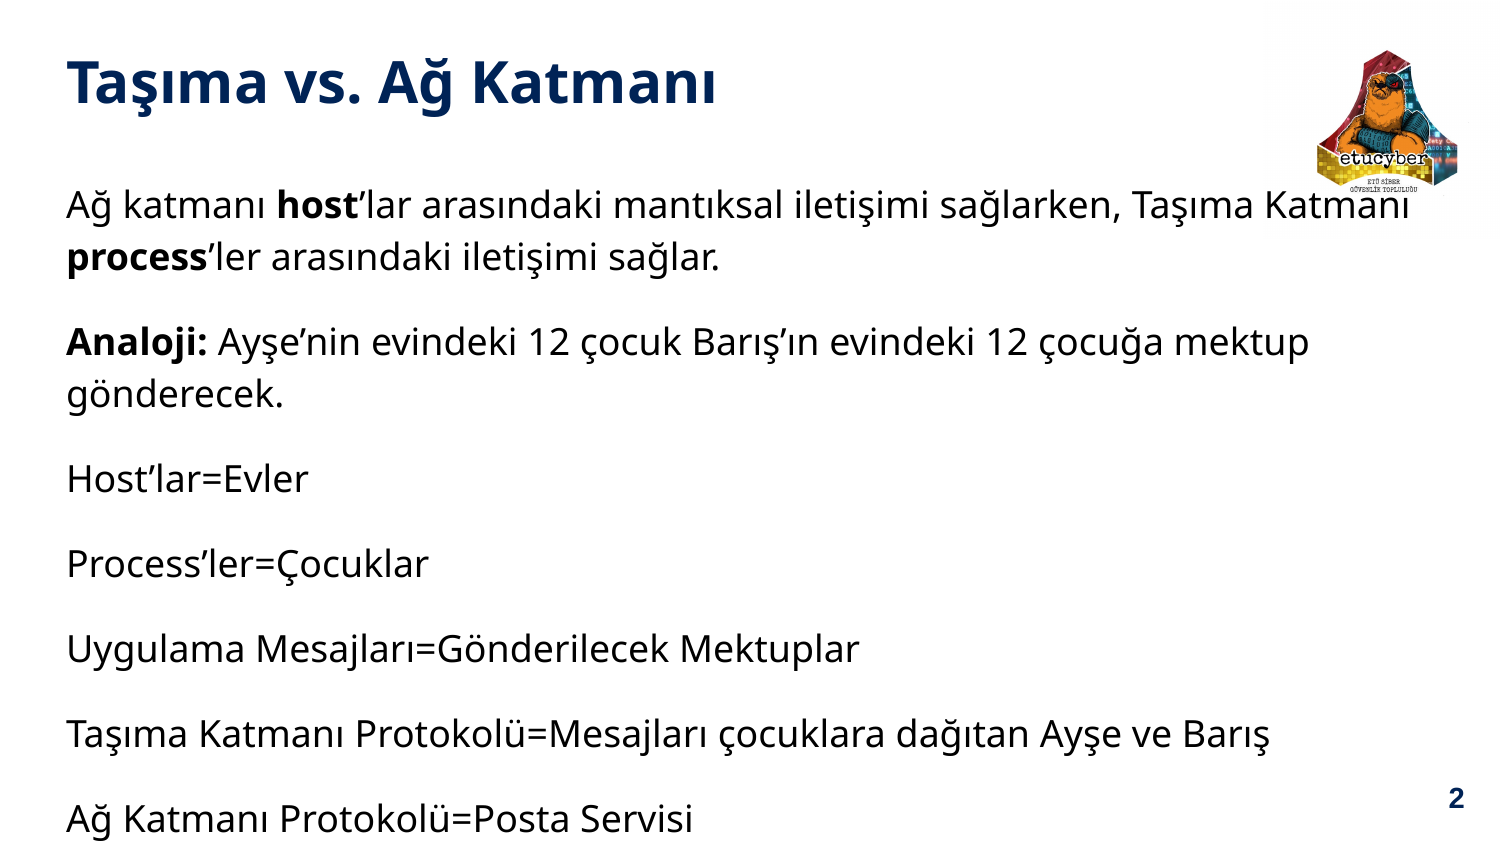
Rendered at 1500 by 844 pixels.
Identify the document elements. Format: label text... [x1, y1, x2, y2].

slide_number ‹#› [1389, 764, 1480, 830]
list Ağ katmanı host’lar arasındaki mantıksal iletişimi sağlarken, Taşıma Katmanı process’ler arasındaki iletişimi sağlar. Analoji: Ayşe’nin evindeki 12 çocuk Barış’ın evindeki 12 çocuğa mektup gönderecek. Host’lar=Evler Process’ler=Çocuklar Uygulama Mesajları=Gönderilecek Mektuplar Taşıma Katmanı Protokolü=Mesajları çocuklara dağıtan Ayşe ve Barış Ağ Katmanı Protokolü=Posta Servisi [51, 159, 1449, 750]
picture [1263, 1, 1500, 239]
title Taşıma vs. Ağ Katmanı [51, 29, 1258, 140]
